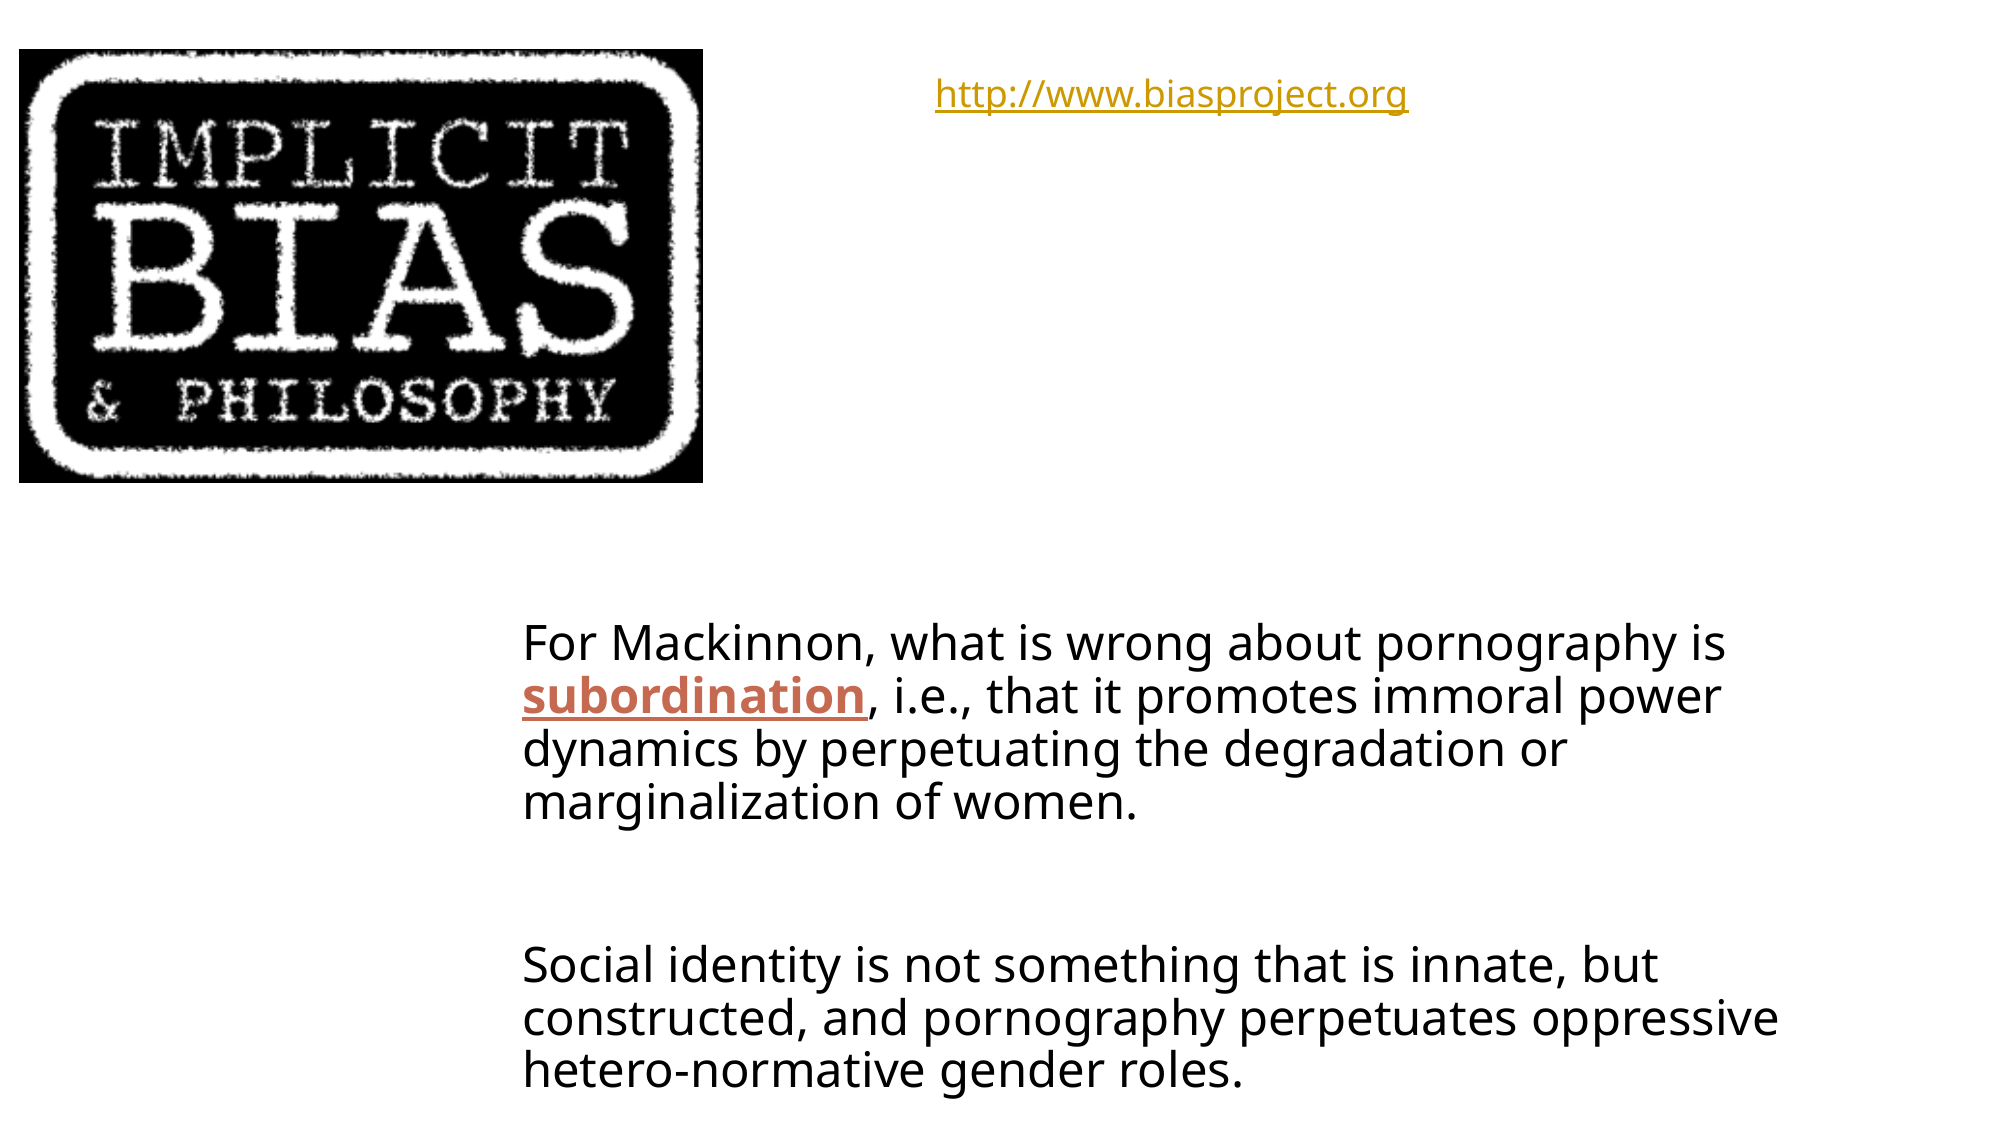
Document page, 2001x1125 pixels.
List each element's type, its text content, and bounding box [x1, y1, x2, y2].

text_box http://www.biasproject.org [919, 62, 1424, 129]
list For Mackinnon, what is wrong about pornography is subordination, i.e., that it promotes immoral power dynamics by perpetuating the degradation or marginalization of women. Social identity is not something that is innate, but constructed, and pornography perpetuates oppressive hetero-normative gender roles. [500, 610, 1950, 1108]
picture [19, 49, 703, 483]
